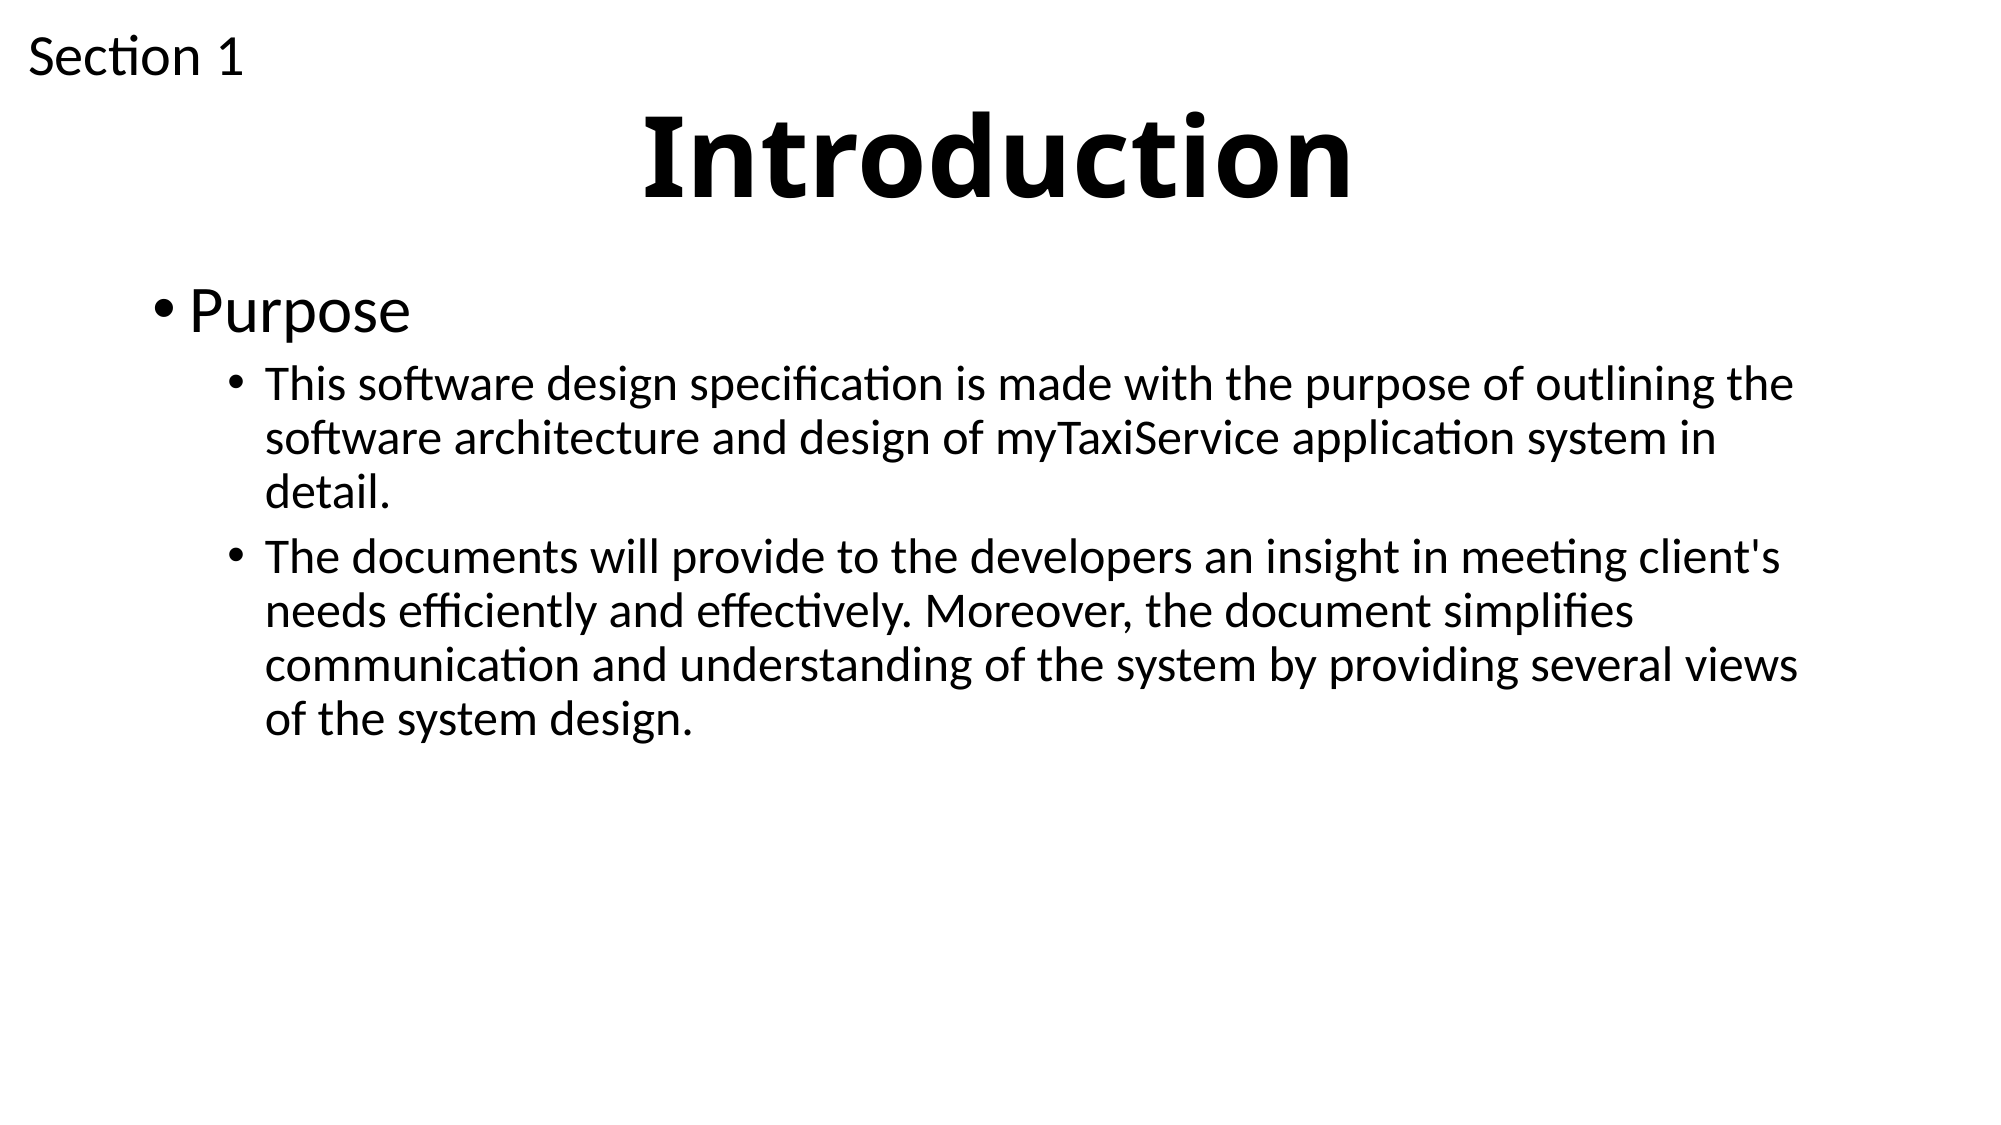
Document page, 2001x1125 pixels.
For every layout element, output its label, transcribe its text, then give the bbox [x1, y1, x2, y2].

text_box Section 1 [13, 9, 261, 94]
list Purpose This software design specification is made with the purpose of outlining the software architecture and design of myTaxiService application system in detail. The documents will provide to the developers an insight in meeting client's needs efficiently and effectively. Moreover, the document simplifies communication and understanding of the system by providing several views of the system design. [137, 267, 1863, 1014]
title Introduction [137, 88, 1863, 234]
